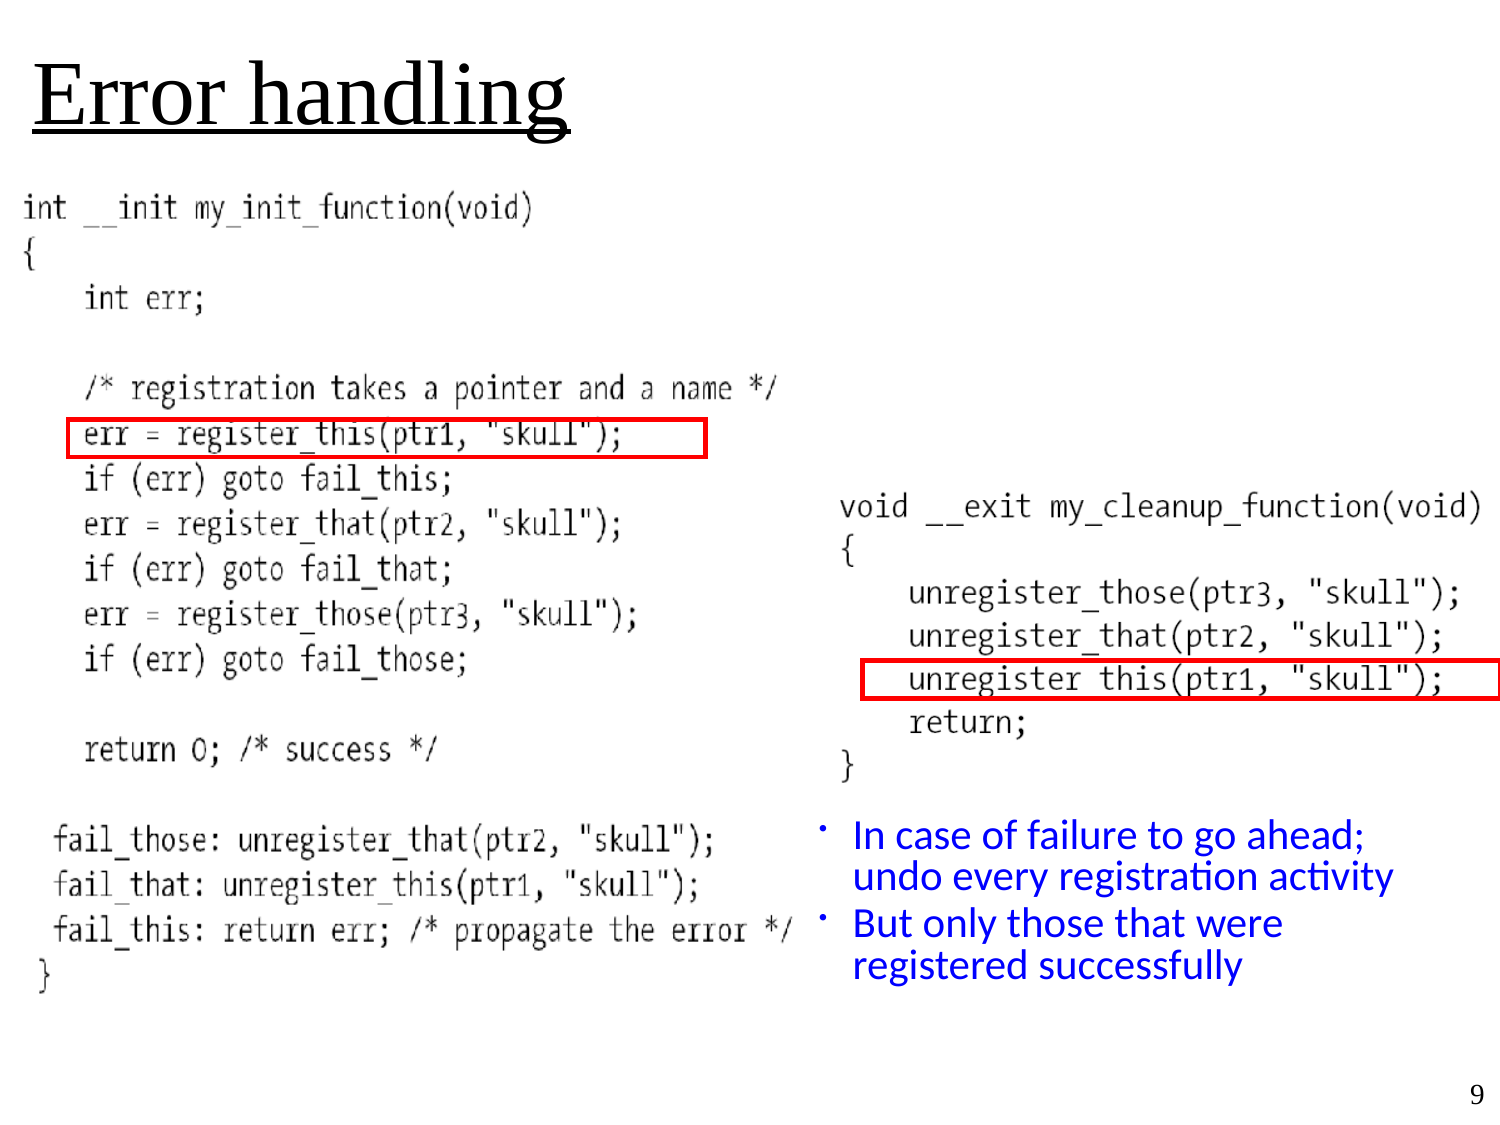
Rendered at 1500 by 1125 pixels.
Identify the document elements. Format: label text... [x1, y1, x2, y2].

picture [824, 485, 1488, 787]
title Error handling [24, 24, 1500, 232]
text_box [1492, 660, 1500, 699]
list In case of failure to go ahead; undo every registration activity But only those that were registered successfully [791, 808, 1405, 1041]
slide_number 9 [1186, 1062, 1500, 1125]
picture [12, 182, 796, 1007]
